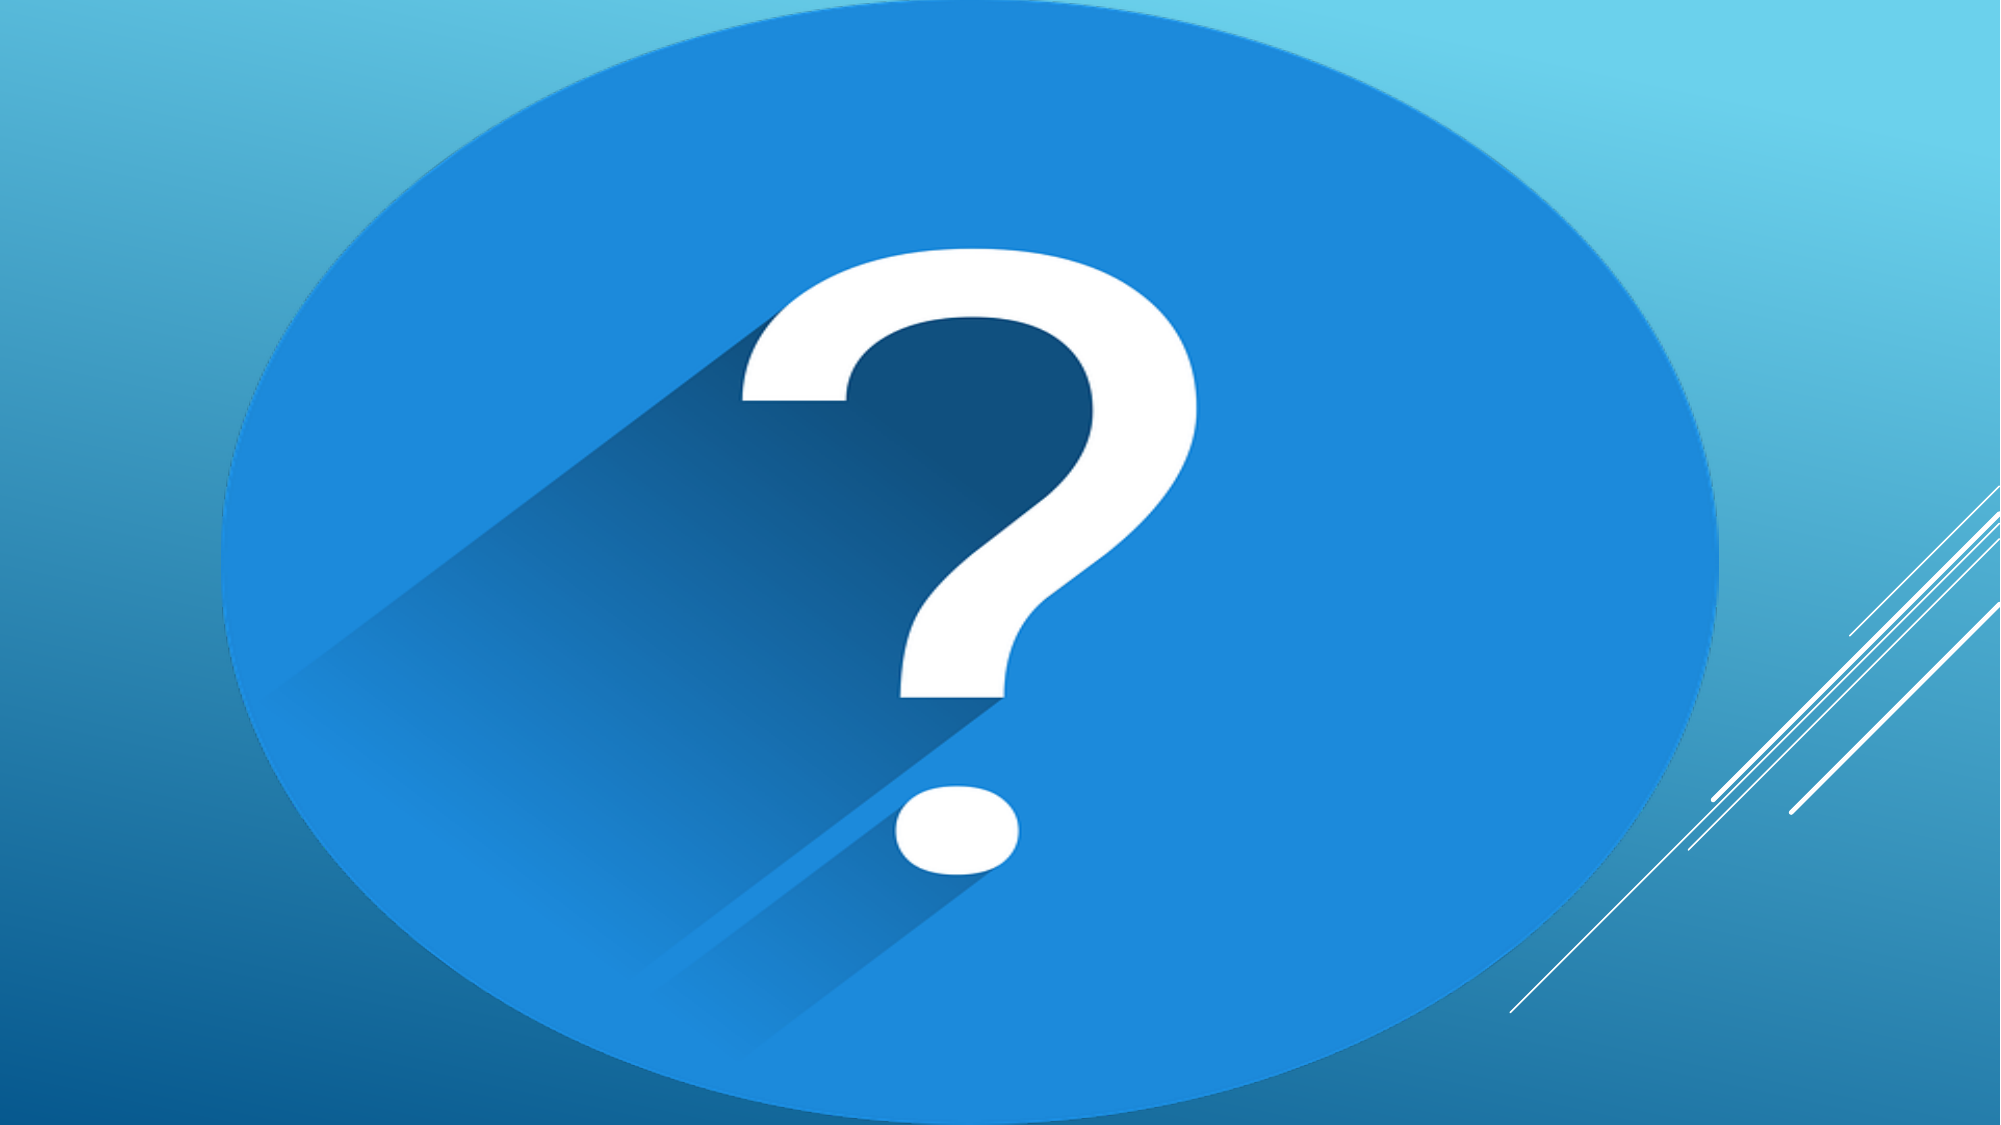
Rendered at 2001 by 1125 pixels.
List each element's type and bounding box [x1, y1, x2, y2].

picture [220, 0, 1719, 1125]
